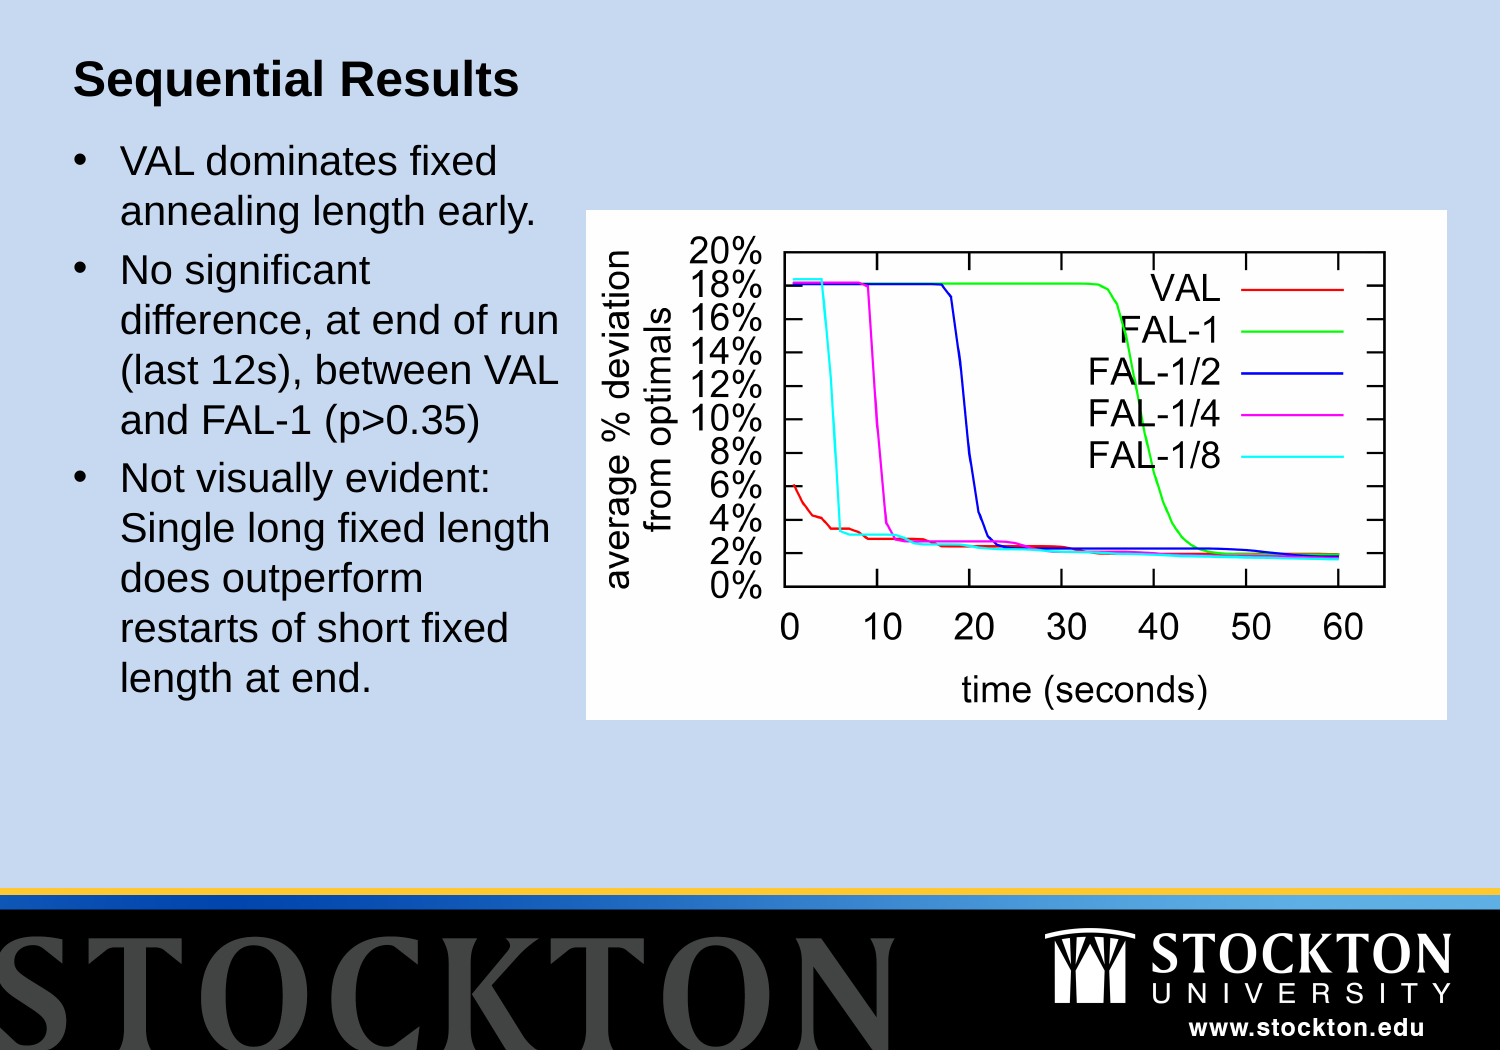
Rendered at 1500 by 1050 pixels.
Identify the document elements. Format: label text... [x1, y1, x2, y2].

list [586, 210, 1448, 720]
list VAL dominates fixed annealing length early. No significant difference, at end of run (last 12s), between VAL and FAL-1 (p>0.35) Not visually evident: Single long fixed length does outperform restarts of short fixed length at end. [58, 126, 587, 889]
picture [0, 888, 1500, 1050]
title Sequential Results [58, 41, 587, 114]
